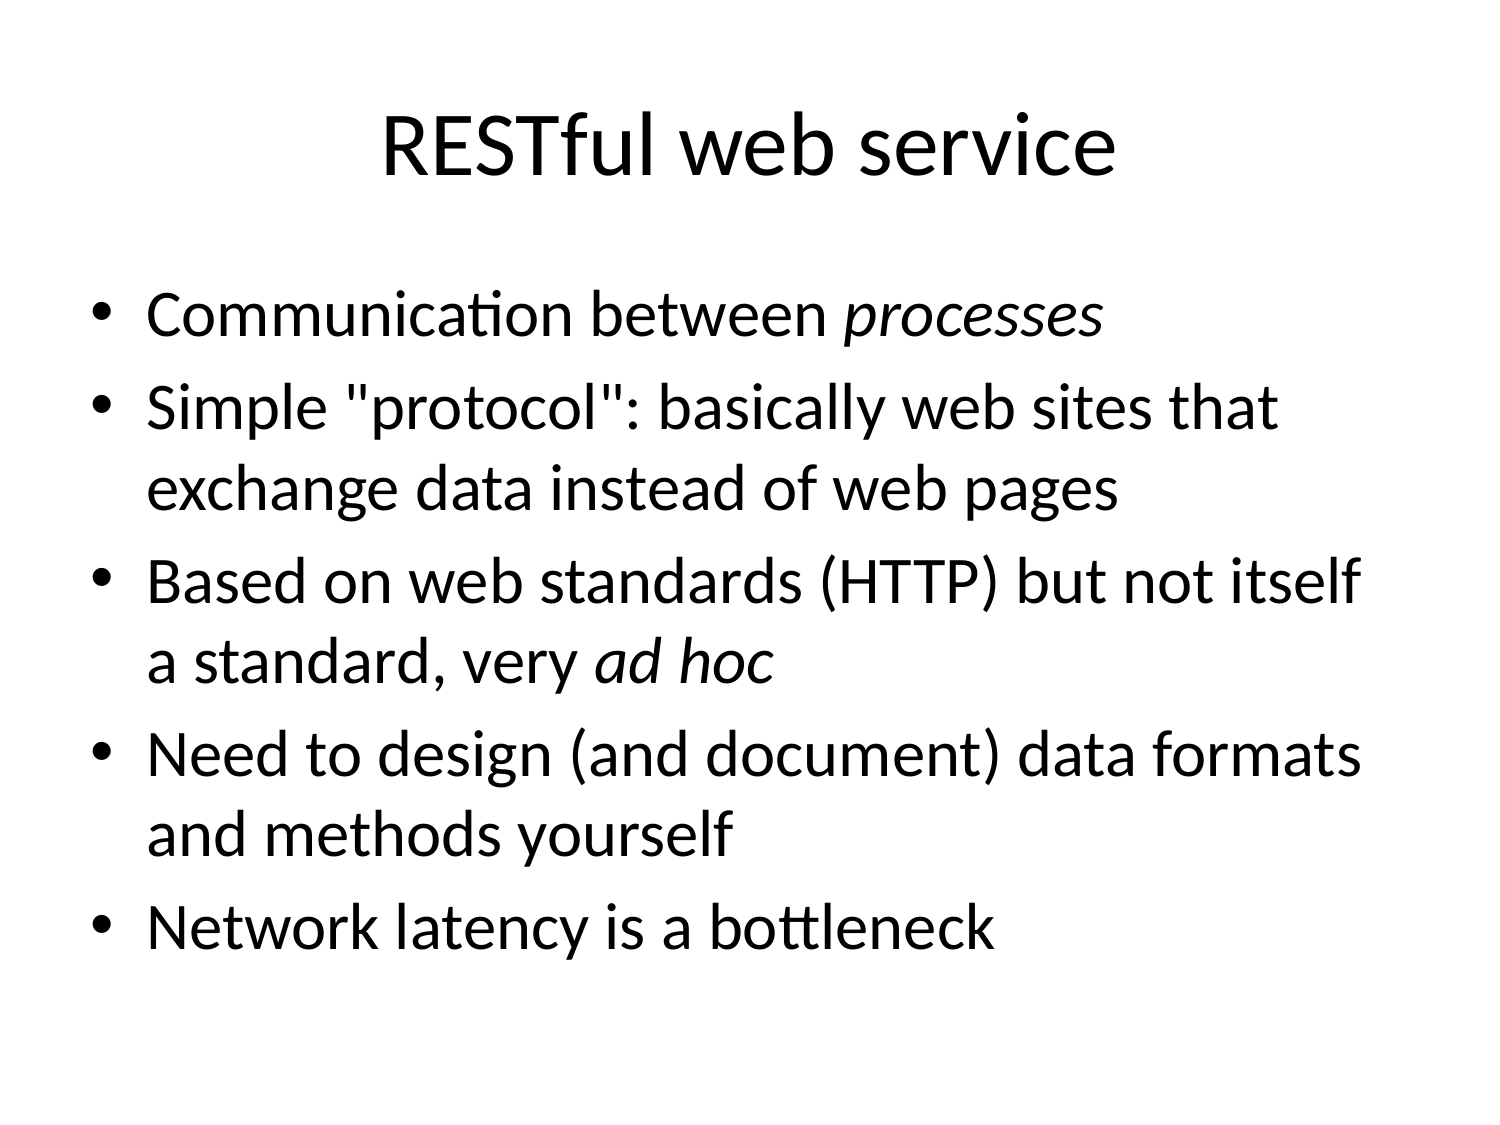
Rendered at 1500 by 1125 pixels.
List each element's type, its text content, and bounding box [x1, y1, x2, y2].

title RESTful web service [75, 45, 1425, 233]
list Communication between processes Simple "protocol": basically web sites that exchange data instead of web pages Based on web standards (HTTP) but not itself a standard, very ad hoc Need to design (and document) data formats and methods yourself Network latency is a bottleneck [75, 262, 1425, 1005]
